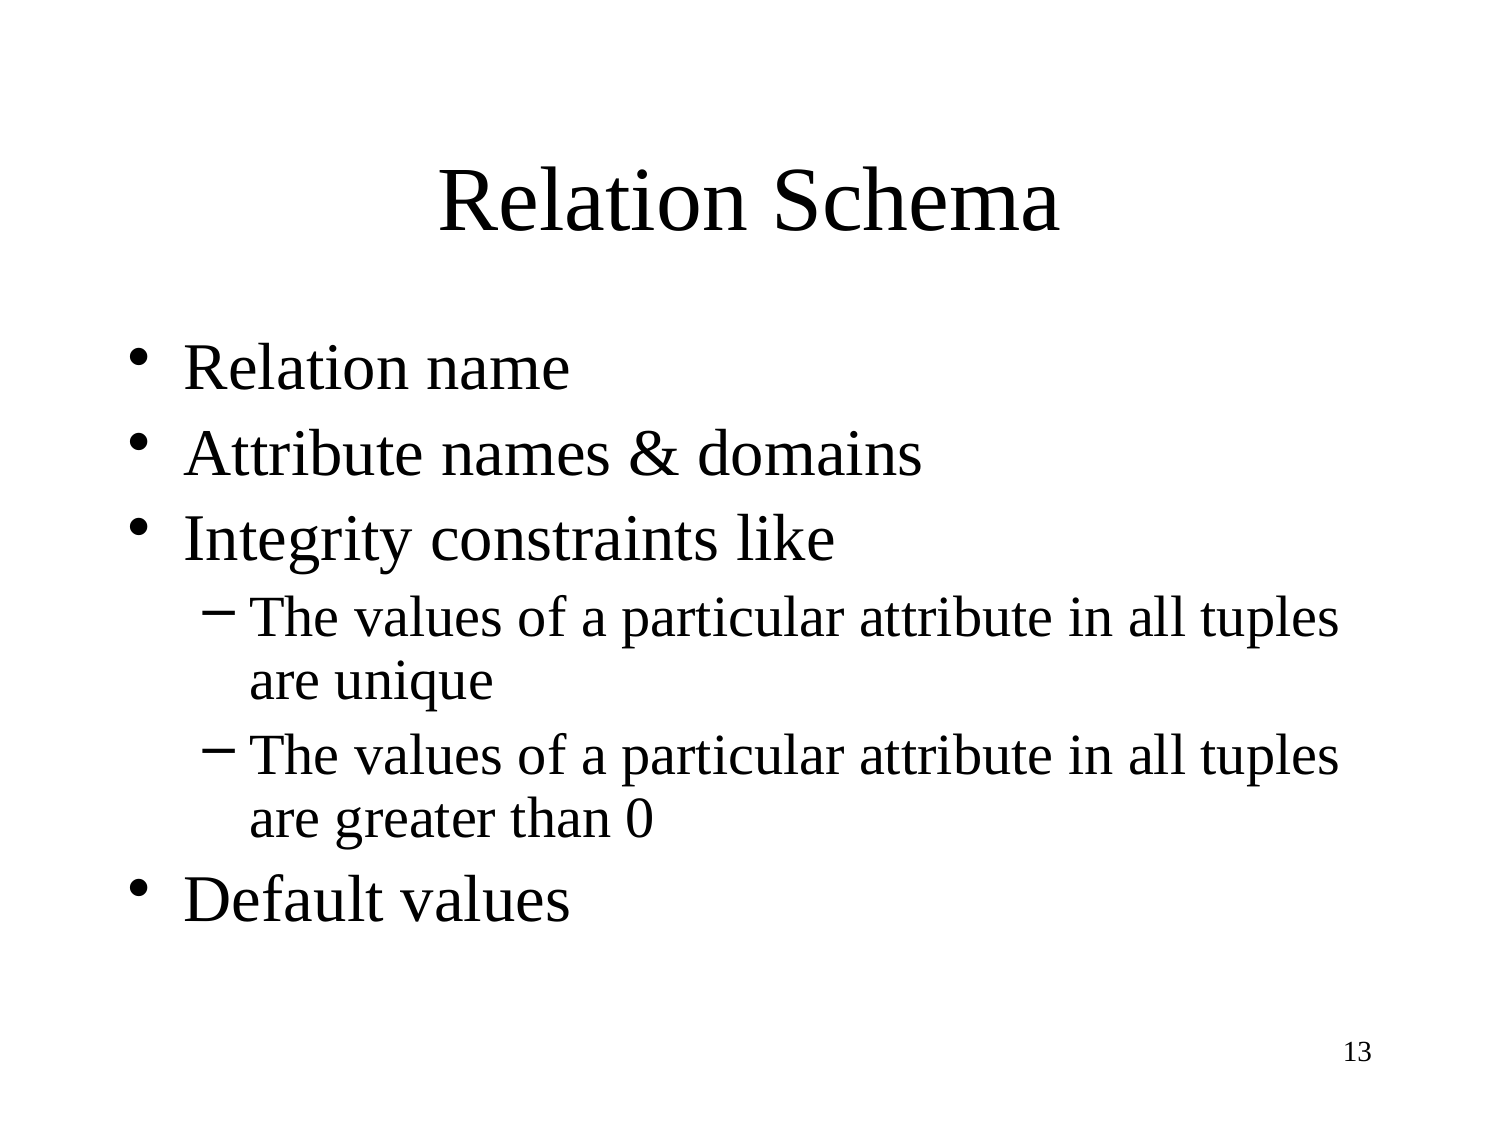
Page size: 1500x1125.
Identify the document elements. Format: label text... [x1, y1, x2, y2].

list Relation name Attribute names & domains Integrity constraints like The values of a particular attribute in all tuples are unique The values of a particular attribute in all tuples are greater than 0 Default values [112, 324, 1388, 1001]
title Relation Schema [112, 99, 1388, 288]
slide_number 13 [1074, 1024, 1388, 1101]
